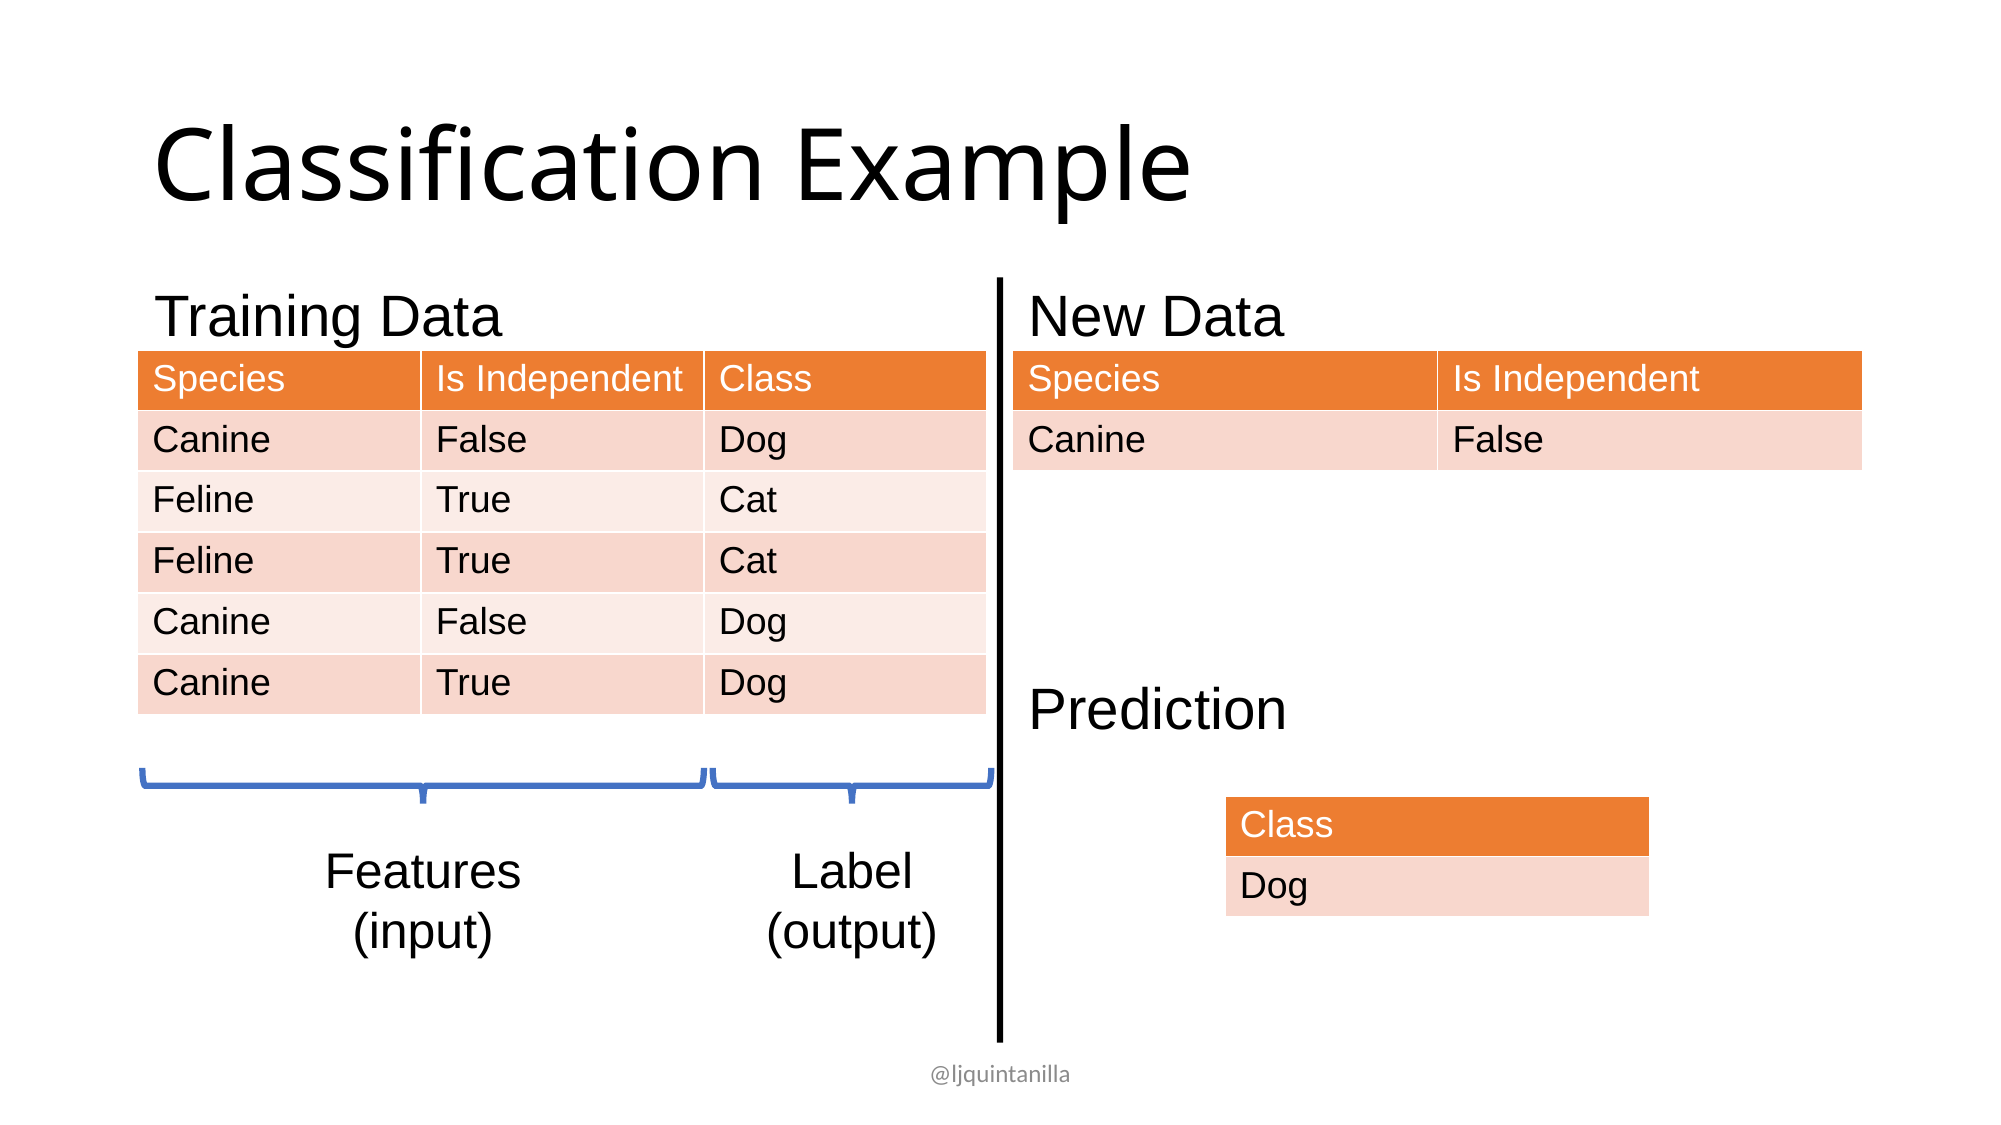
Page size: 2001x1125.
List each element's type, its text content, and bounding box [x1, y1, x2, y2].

table_header Is Independent [422, 351, 703, 410]
text_box New Data [1014, 270, 1300, 356]
table_cell True [422, 655, 703, 714]
table_cell Feline [138, 472, 420, 531]
table_cell False [1438, 411, 1862, 470]
table_cell True [422, 533, 703, 592]
table_cell True [422, 472, 703, 531]
footer @ljquintanilla [662, 1042, 1338, 1103]
table_cell False [422, 411, 703, 470]
text_box Training Data [139, 270, 518, 356]
text_box Label (output) [750, 831, 954, 966]
text_box Features (input) [309, 831, 537, 966]
table_cell False [422, 594, 703, 653]
title Classification Example [137, 59, 1863, 278]
table_cell Canine [138, 411, 420, 470]
table_header Species [138, 351, 420, 410]
table_cell Dog [1226, 857, 1649, 916]
table_header Class [705, 351, 986, 410]
table_header Species [1013, 351, 1437, 410]
table_cell Dog [705, 655, 986, 714]
table_cell Dog [705, 594, 986, 653]
table_cell Canine [1013, 411, 1437, 470]
table_cell Canine [138, 594, 420, 653]
text_box [141, 767, 705, 804]
table_cell Dog [705, 411, 986, 470]
table_cell Feline [138, 533, 420, 592]
table_header Class [1226, 797, 1649, 856]
table_cell Cat [705, 533, 986, 592]
table_header Is Independent [1438, 351, 1862, 410]
text_box Prediction [1014, 664, 1304, 749]
table_cell Canine [138, 655, 420, 714]
table_cell Cat [705, 472, 986, 531]
text_box [712, 767, 992, 804]
